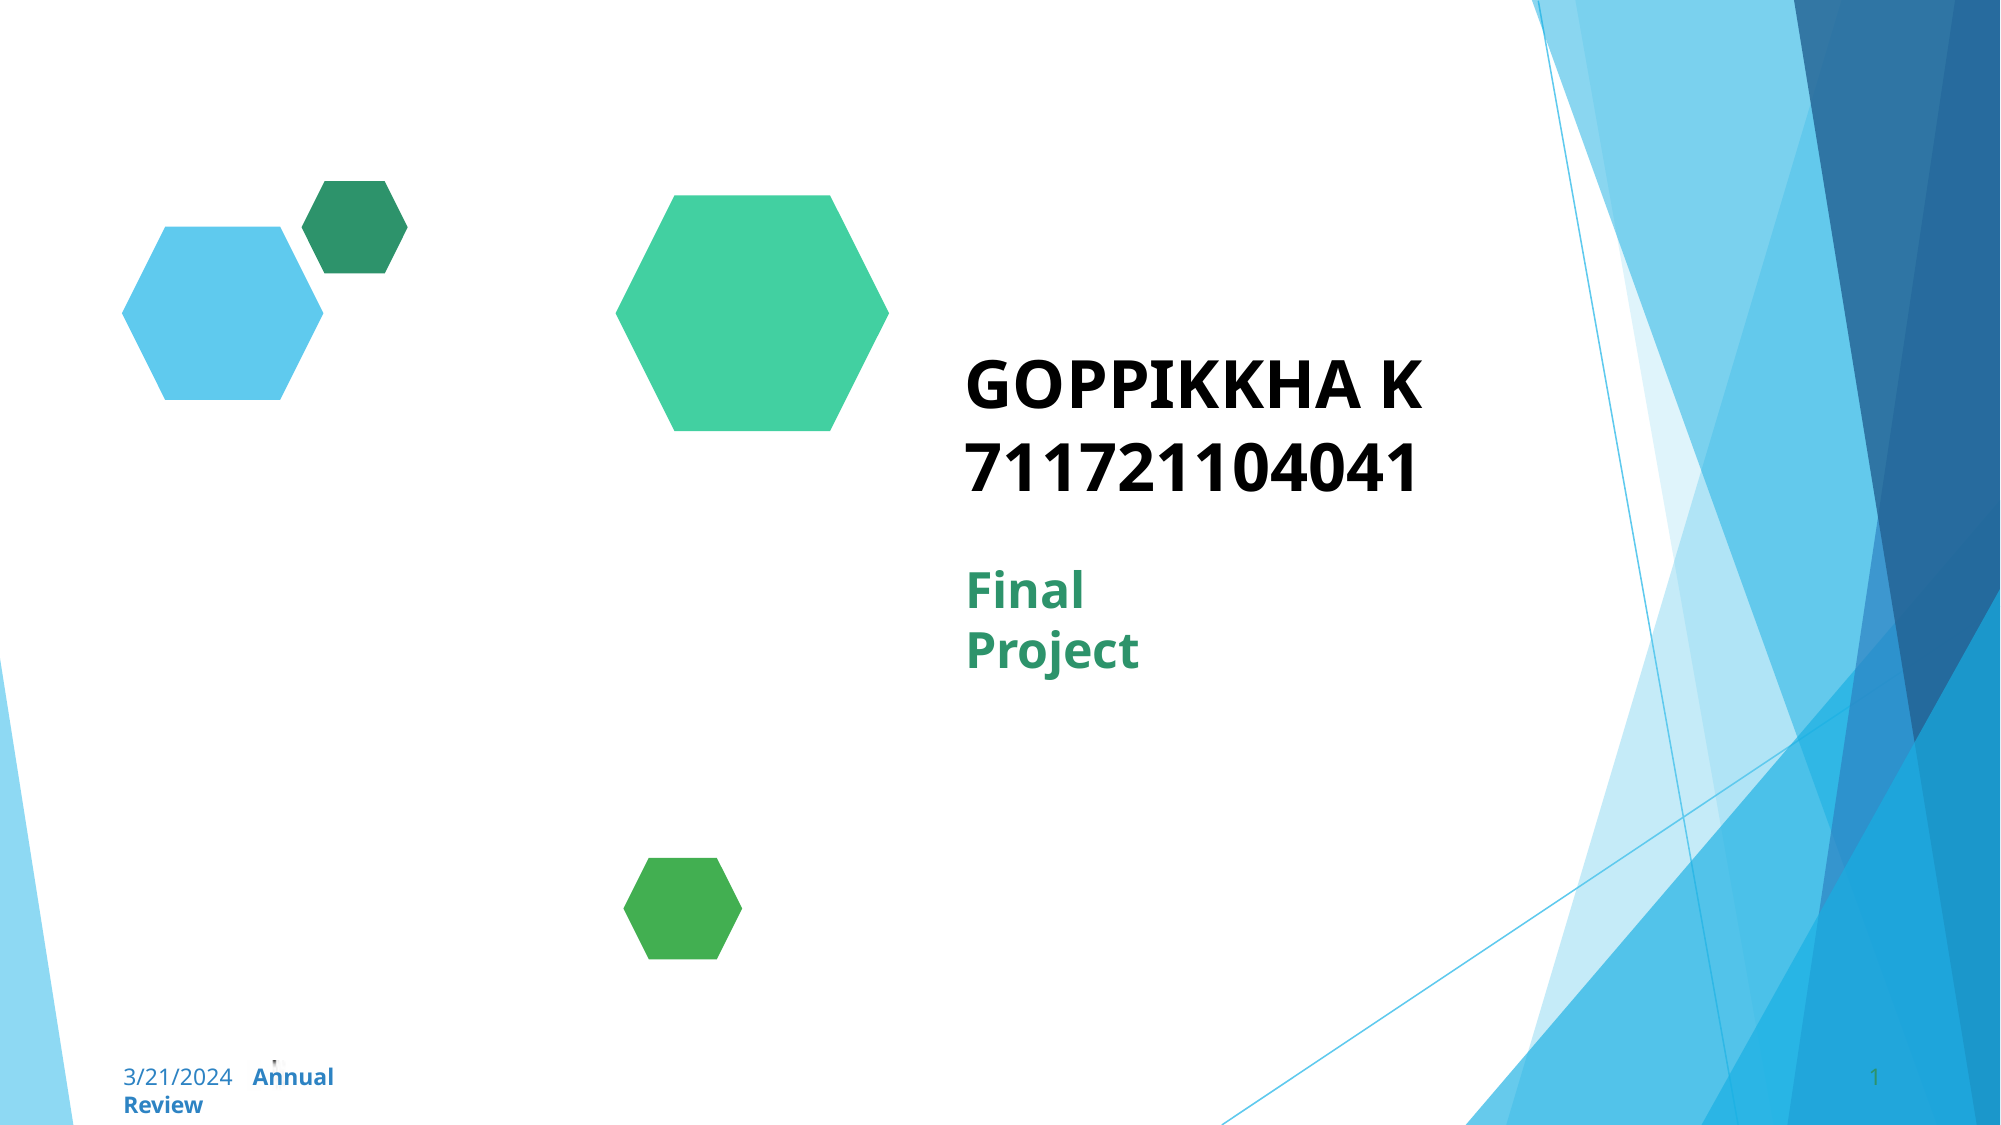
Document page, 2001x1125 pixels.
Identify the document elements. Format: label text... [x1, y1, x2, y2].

text_box GOPPIKKHA K 711721104041 [962, 339, 1476, 588]
text_box [615, 195, 890, 432]
text_box 3/21/2024 Annual Review [121, 1103, 417, 1118]
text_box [121, 180, 408, 401]
text_box Final Project [963, 556, 1268, 679]
slide_number 1 [1849, 1061, 1890, 1125]
picture [110, 1060, 463, 1094]
text_box [623, 857, 743, 960]
